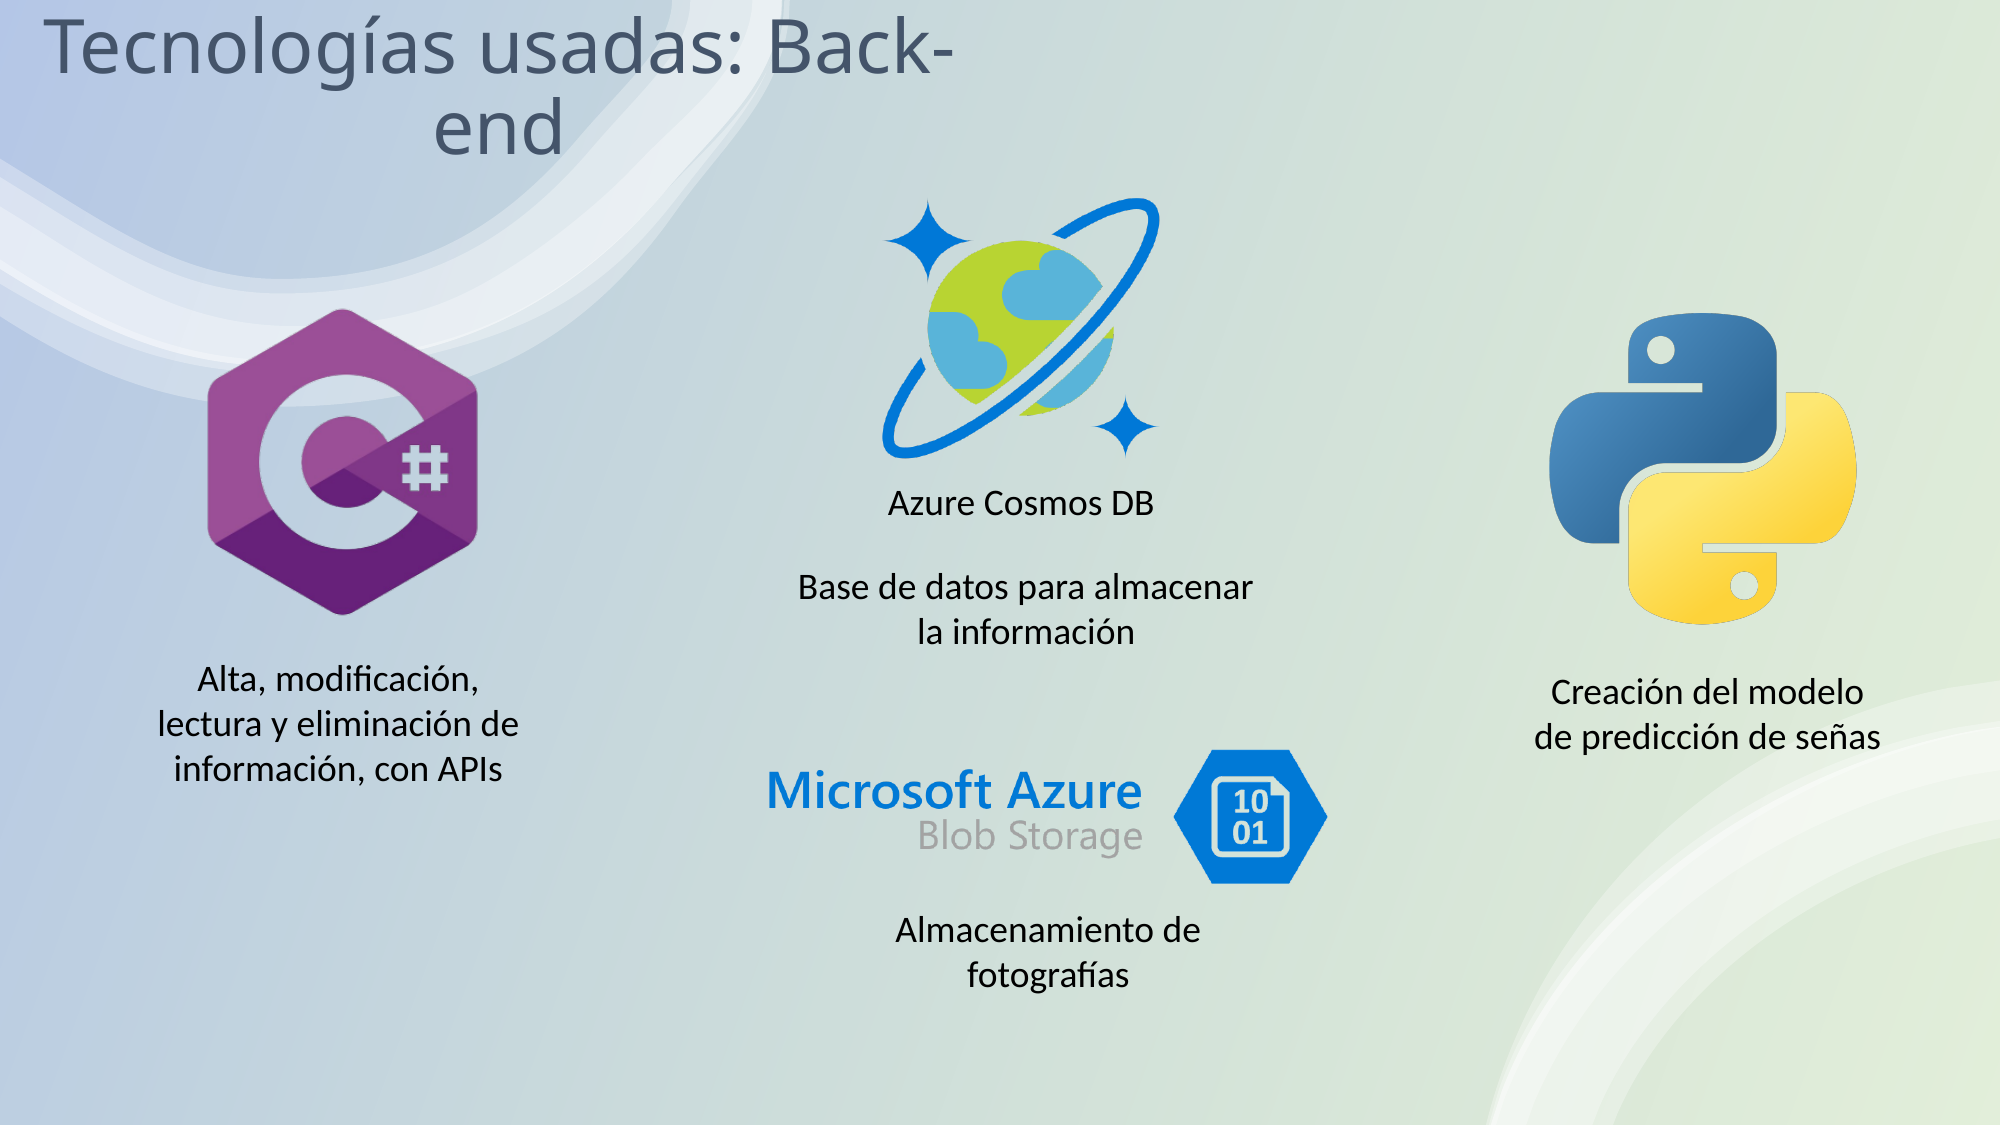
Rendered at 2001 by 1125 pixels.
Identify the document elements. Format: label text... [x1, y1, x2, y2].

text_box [0, 0, 790, 407]
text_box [1516, 313, 1900, 766]
text_box [0, 0, 2000, 1125]
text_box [134, 300, 542, 799]
title Tecnologías usadas: Back-end [790, 0, 1000, 179]
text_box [769, 749, 1328, 1004]
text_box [781, 197, 1271, 661]
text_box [1485, 680, 2000, 1125]
